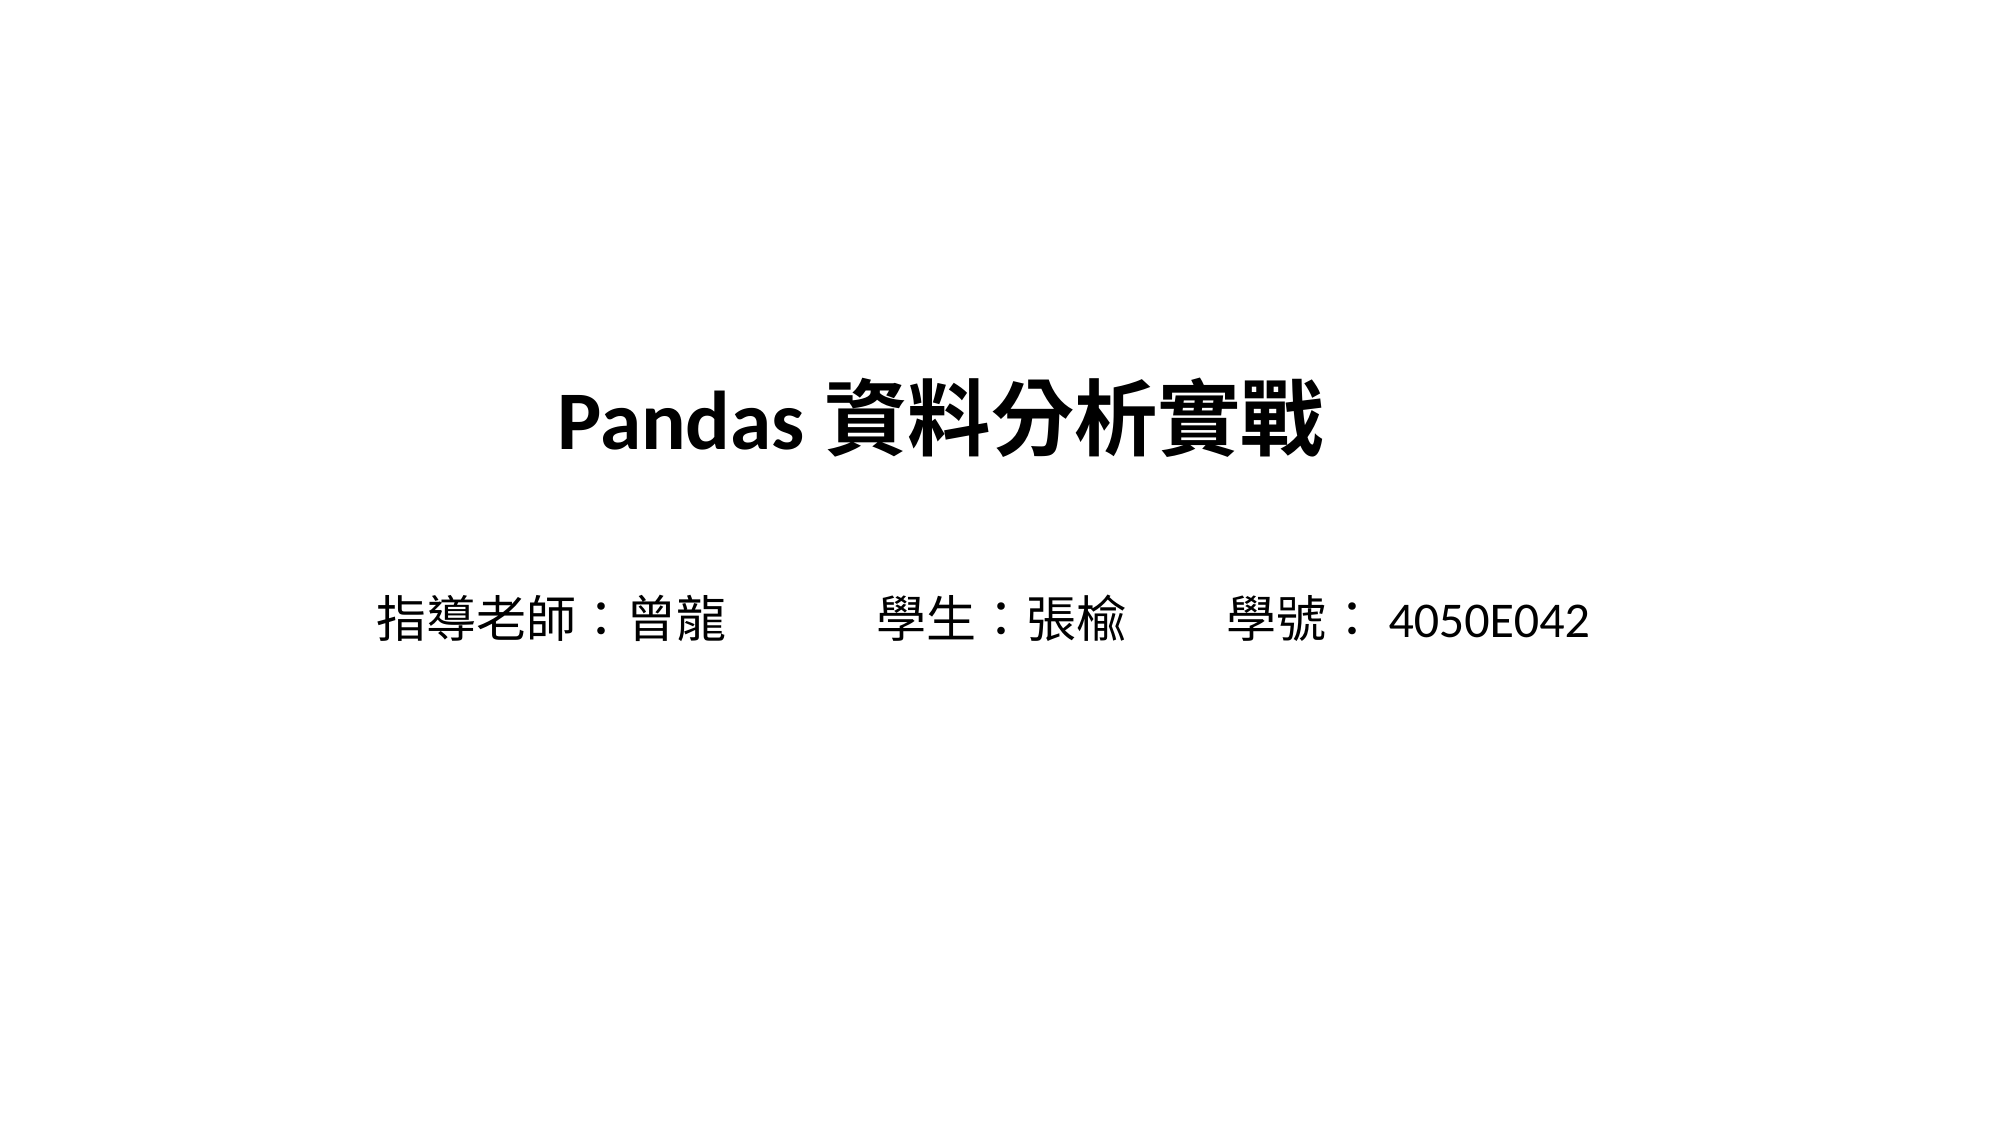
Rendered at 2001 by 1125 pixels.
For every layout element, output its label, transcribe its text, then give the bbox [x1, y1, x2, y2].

text_box 指導老師：曾龍 學生：張楡 學號：4050E042 [361, 580, 1701, 656]
text_box Pandas資料分析實戰 [542, 358, 1585, 474]
